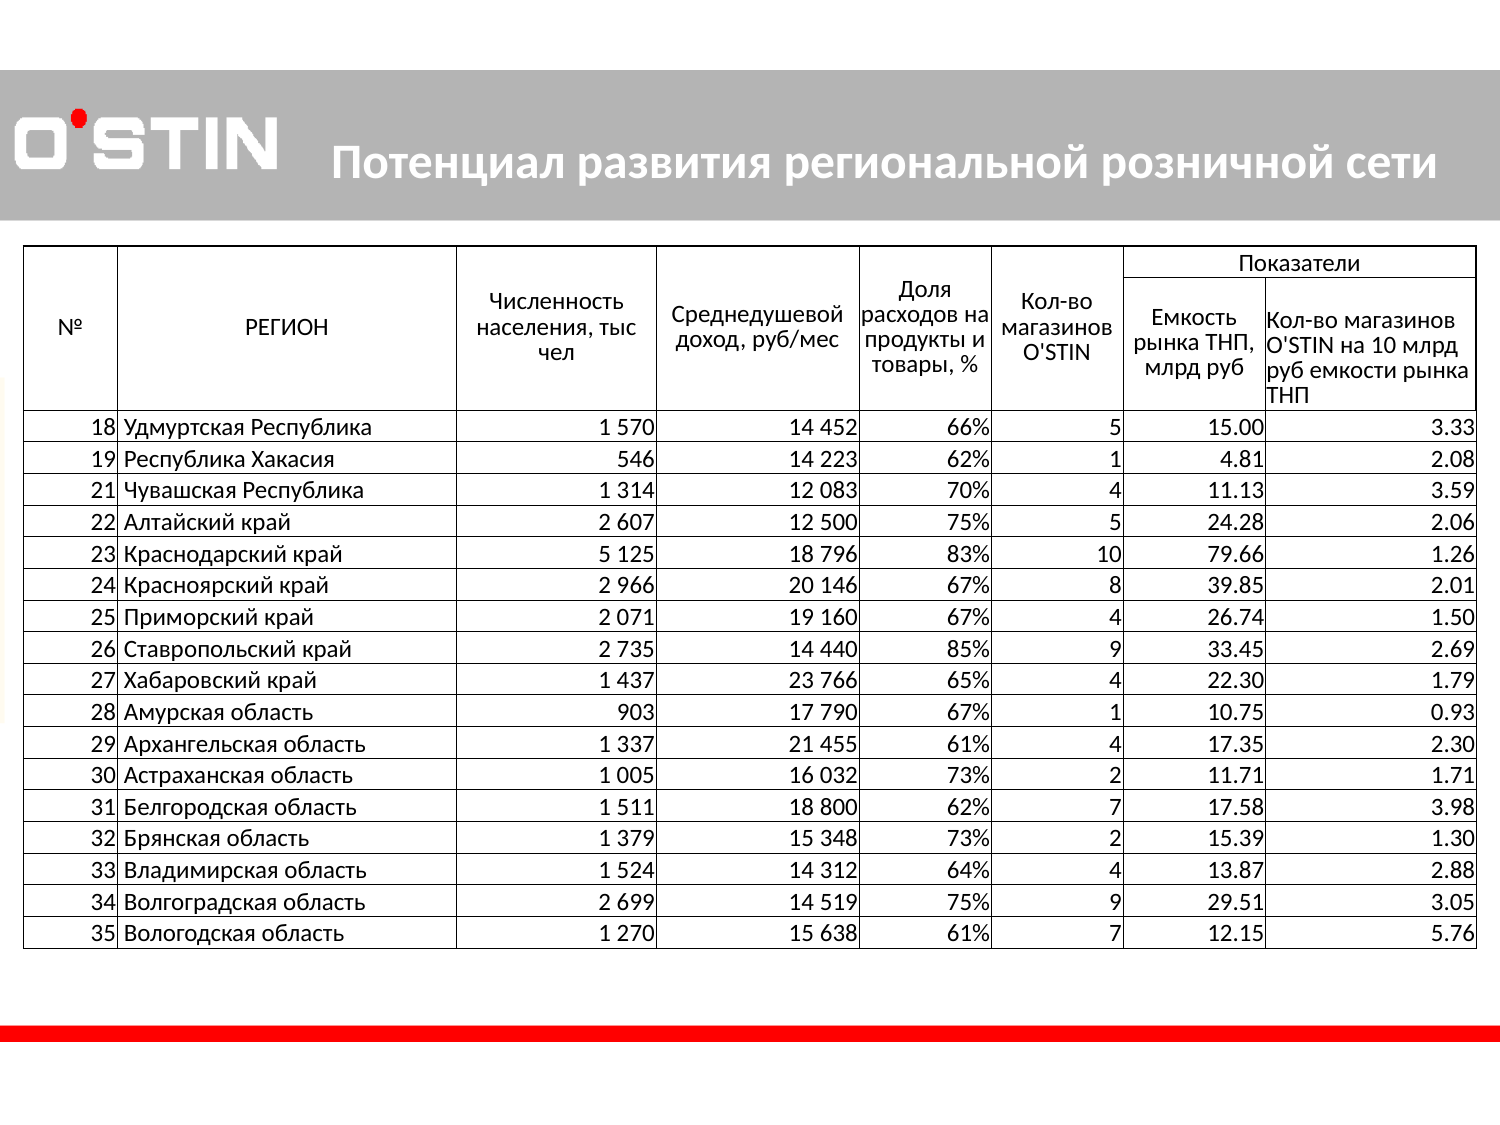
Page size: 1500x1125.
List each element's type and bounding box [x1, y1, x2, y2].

list [0, 70, 1500, 1042]
